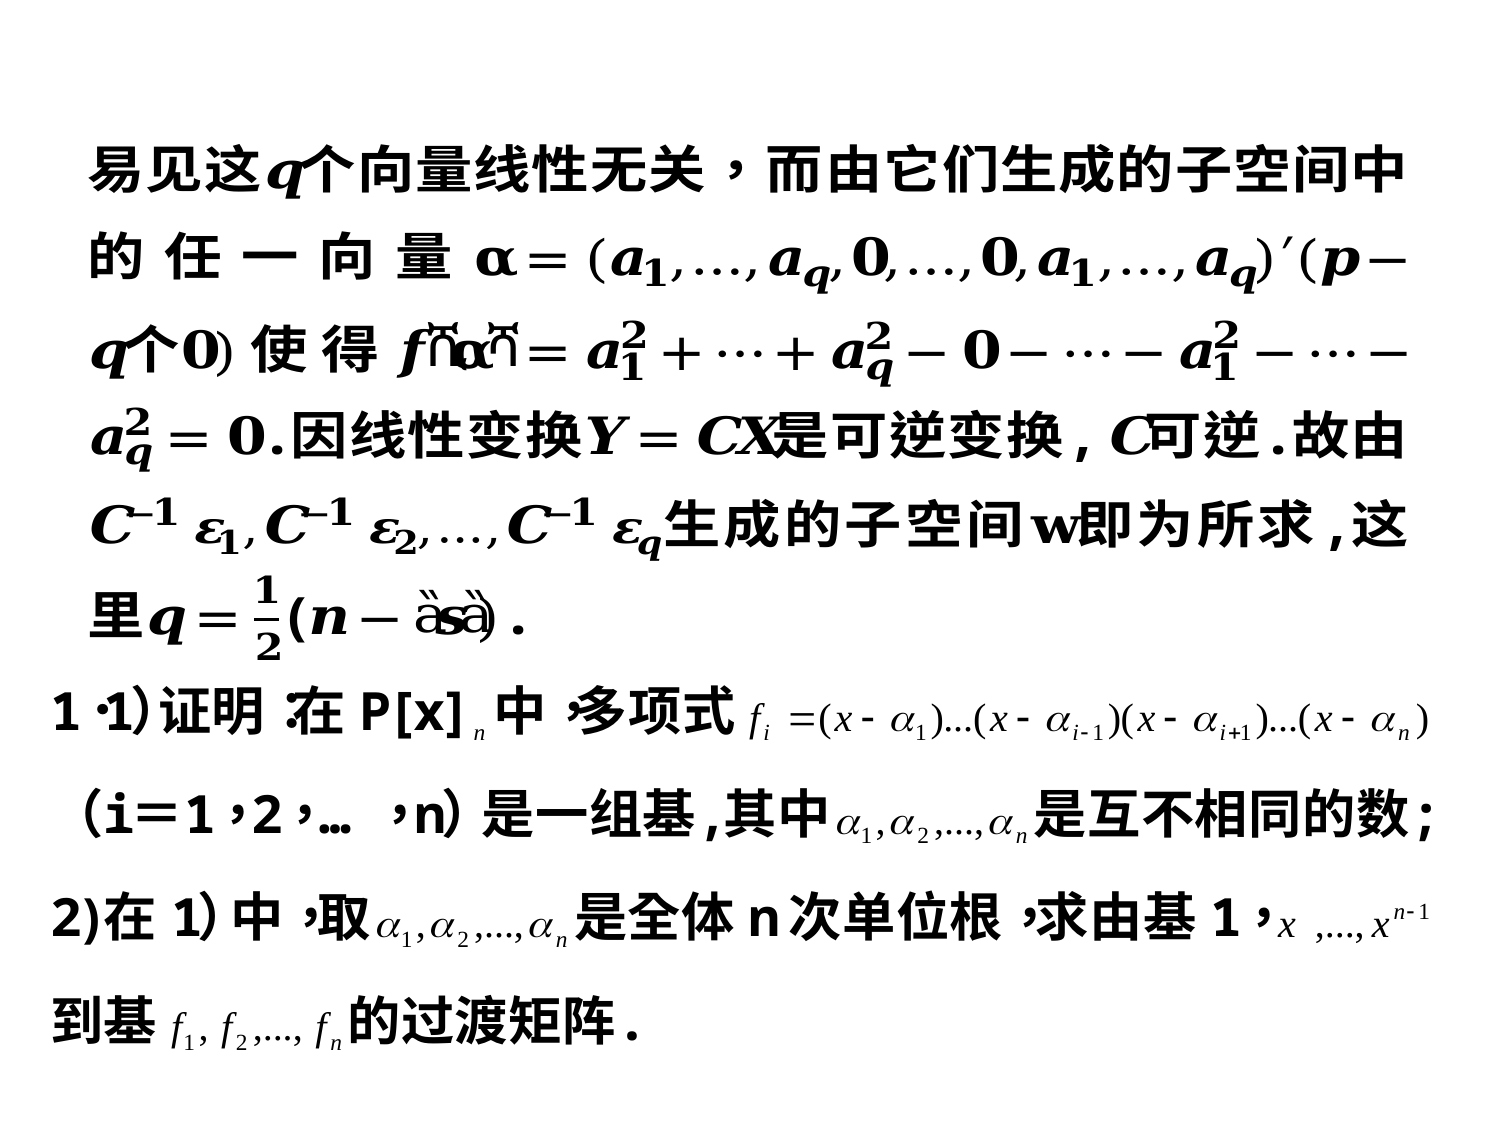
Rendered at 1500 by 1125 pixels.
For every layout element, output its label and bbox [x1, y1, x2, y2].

picture [49, 124, 1437, 1076]
